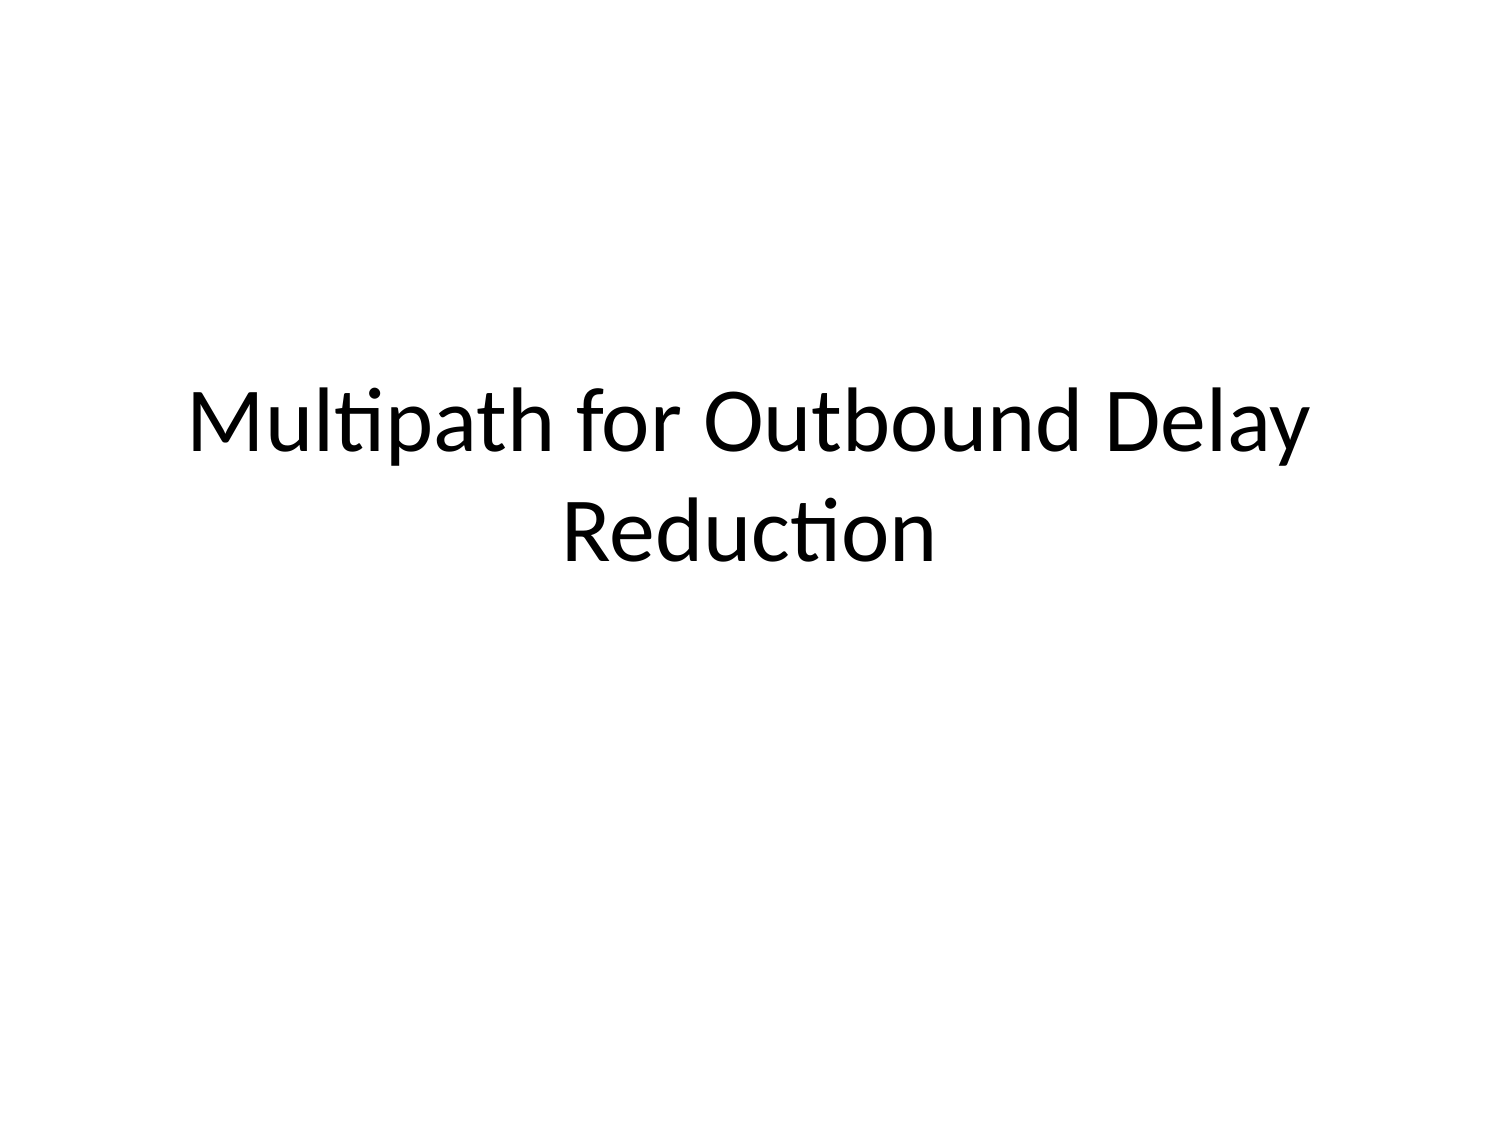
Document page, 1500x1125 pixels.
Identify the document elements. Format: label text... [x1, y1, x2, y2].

title Multipath for Outbound Delay Reduction [112, 349, 1388, 591]
